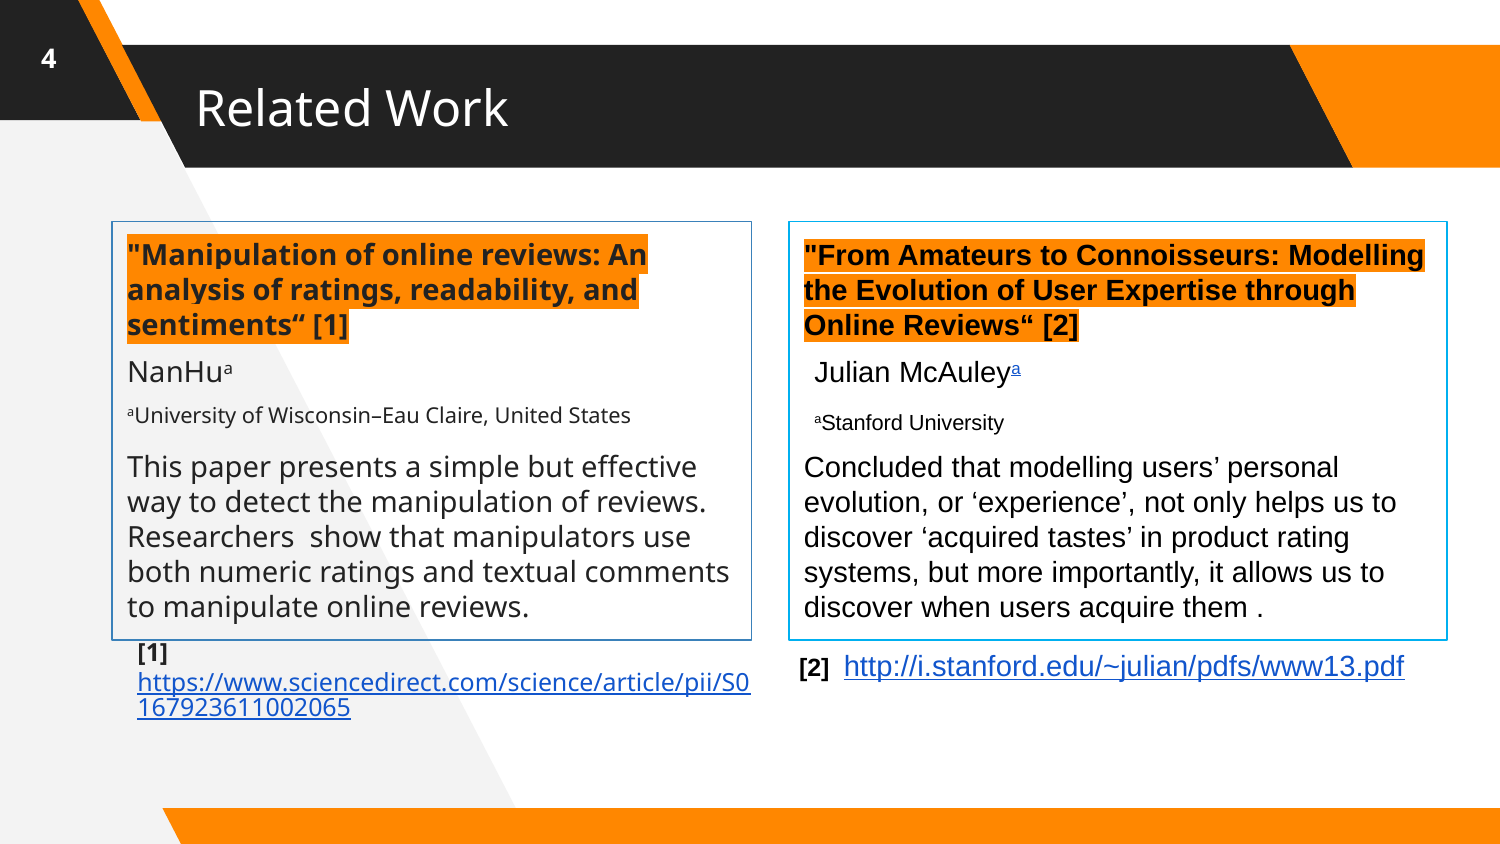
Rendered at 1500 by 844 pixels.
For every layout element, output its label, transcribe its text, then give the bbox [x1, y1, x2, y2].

text_box [2] http://i.stanford.edu/~julian/pdfs/www13.pdf [773, 640, 1471, 726]
list "From Amateurs to Connoisseurs: Modelling the Evolution of User Expertise through Online Reviews“ [2] Julian McAuleya aStanford University Concluded that modelling users’ personal evolution, or ‘experience’, not only helps us to discover ‘acquired tastes’ in product rating systems, but more importantly, it allows us to discover when users acquire them . [788, 221, 1447, 640]
title Related Work [180, 44, 1424, 168]
slide_number 4 [0, 0, 98, 121]
list [1]https://www.sciencedirect.com/science/article/pii/S0167923611002065 [112, 621, 774, 745]
list "Manipulation of online reviews: An analysis of ratings, readability, and sentiments“ [1] NanHua aUniversity of Wisconsin–Eau Claire, United States This paper presents a simple but effective way to detect the manipulation of reviews. Researchers show that manipulators use both numeric ratings and textual comments to manipulate online reviews. [112, 221, 752, 621]
